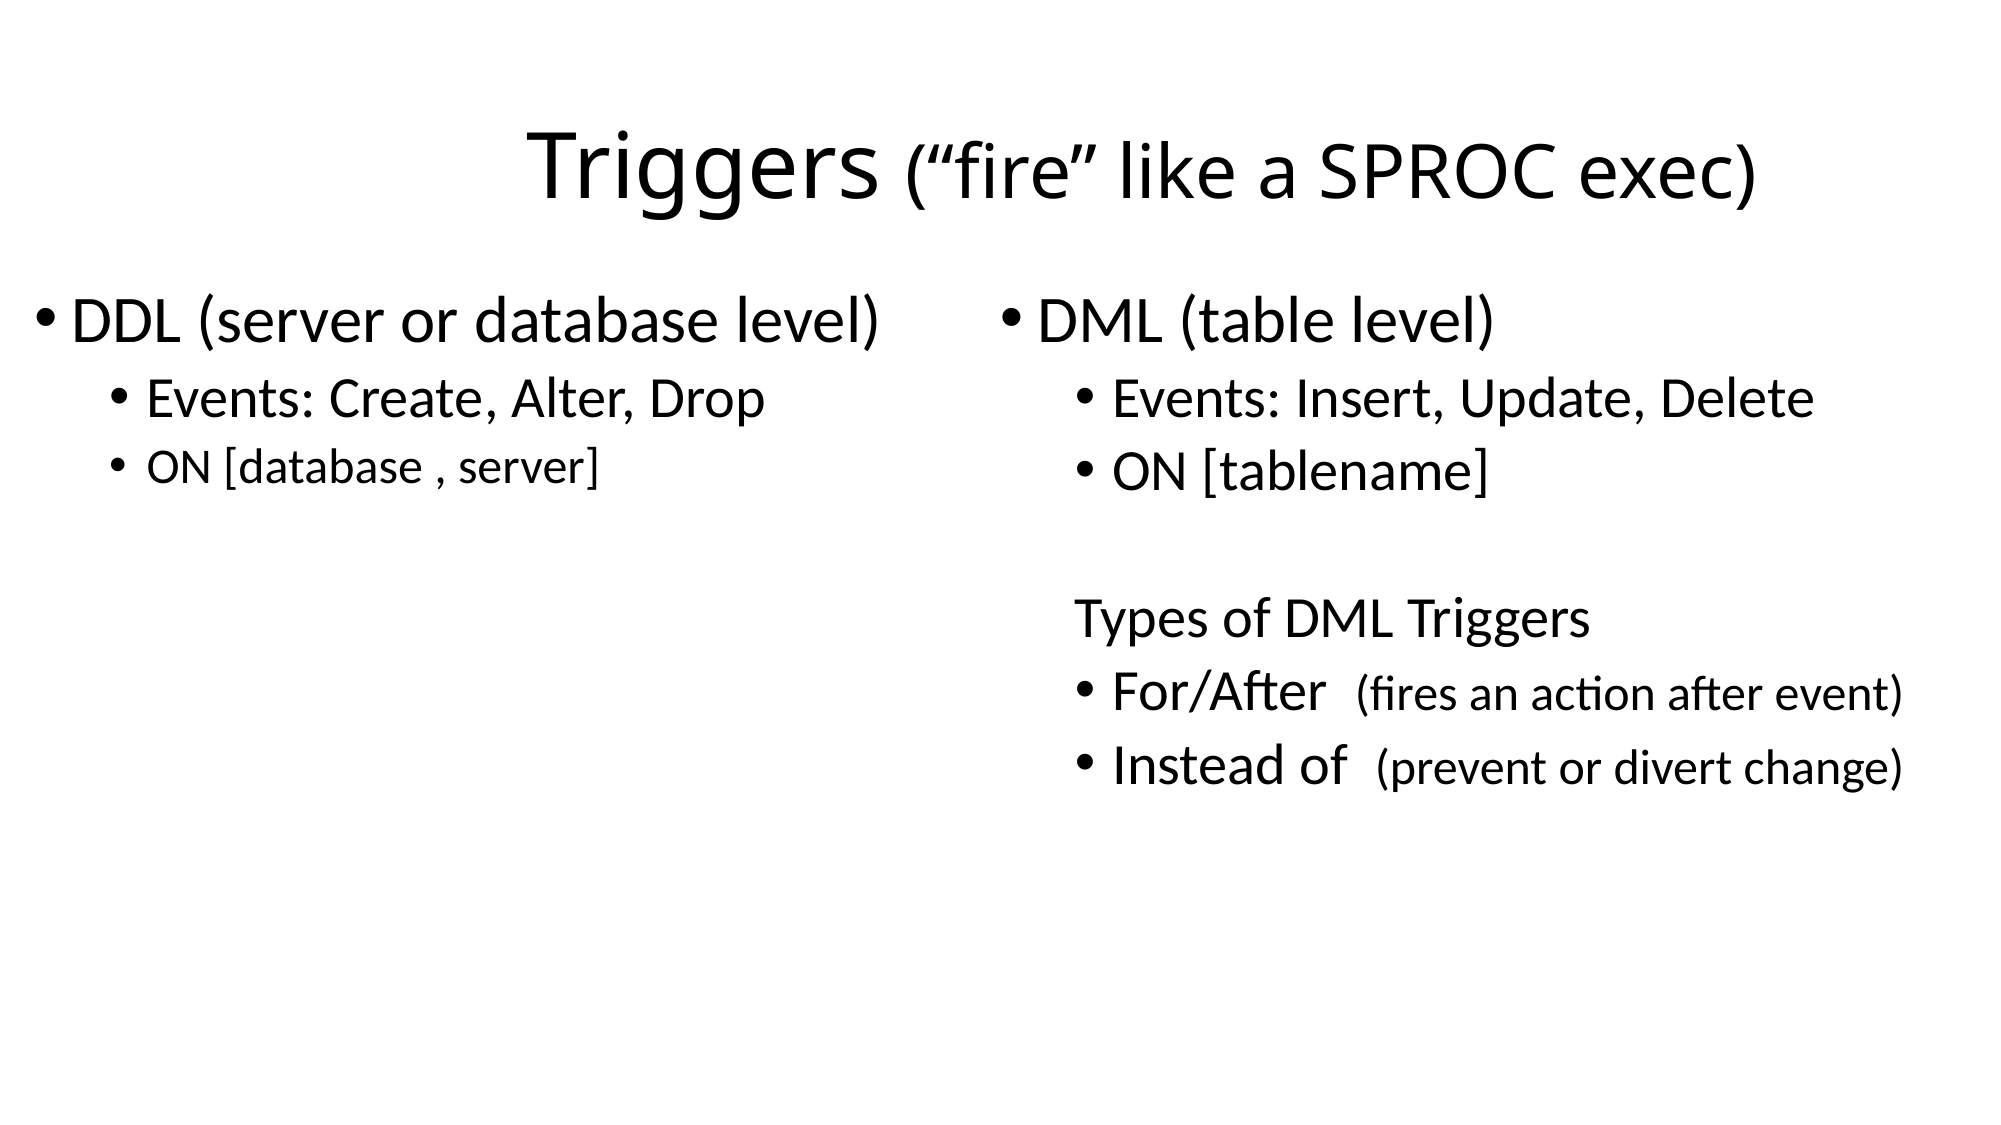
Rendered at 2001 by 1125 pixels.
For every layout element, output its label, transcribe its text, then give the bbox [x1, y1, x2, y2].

list DDL (server or database level) Events: Create, Alter, Drop ON [database , server] DML (table level) Events: Insert, Update, Delete ON [tablename] Types of DML Triggers For/After (fires an action after event) Instead of (prevent or divert change) [19, 277, 1981, 992]
title Triggers (“fire” like a SPROC exec) [137, 59, 1863, 277]
